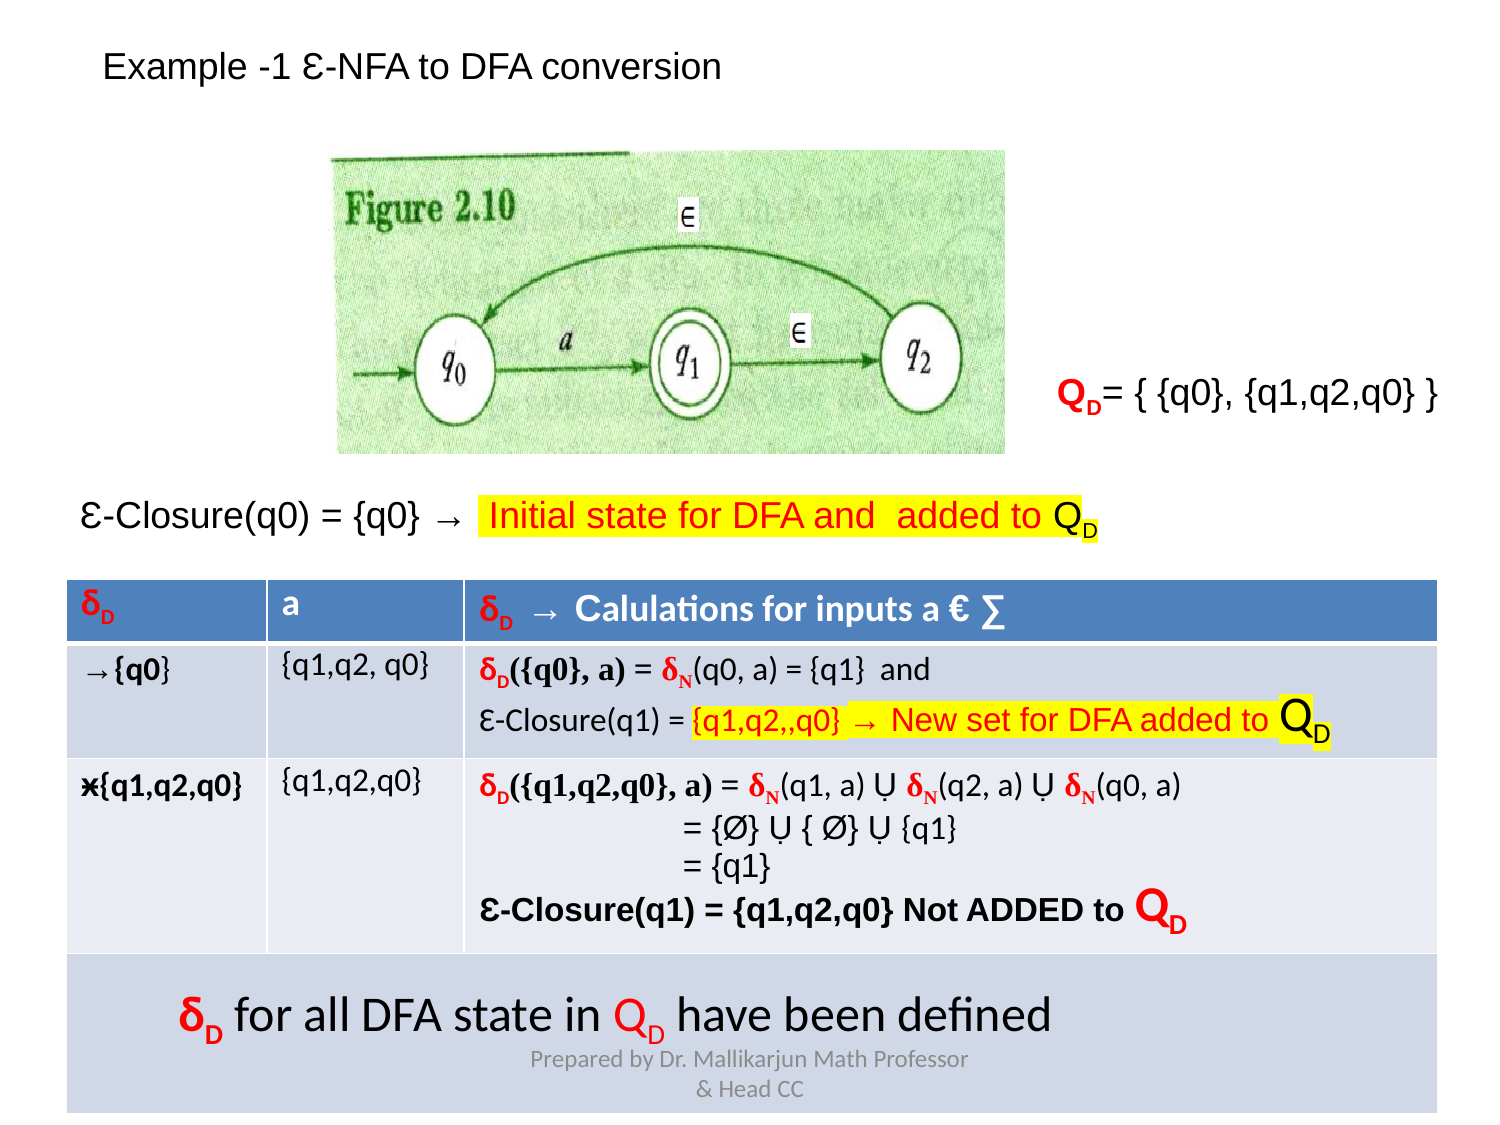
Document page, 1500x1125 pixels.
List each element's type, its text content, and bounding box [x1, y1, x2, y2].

table_header a [268, 595, 463, 641]
footer Prepared by Dr. Mallikarjun Math Professor & Head CC [512, 1042, 988, 1103]
table_cell {q1,q2, q0} [268, 646, 463, 758]
table_cell δD({q0}, a) = δN(q0, a) = {q1} and Ԑ-Closure(q1) = {q1,q2,,q0} → New set for DFA added to QD [465, 646, 1437, 758]
text_box QD= { {q0}, {q1,q2,q0} } [1042, 360, 1500, 427]
table_cell ӿ{q1,q2,q0} [67, 759, 266, 953]
table_cell δD({q1,q2,q0}, a) = δN(q1, a) Ụ δN(q2, a) Ụ δN(q0, a) = {Ø} Ụ { Ø} Ụ {q1} = {q1} Ԑ-Closure(q1) = {q1,q2,q0} Not ADDED to QD [465, 759, 1437, 953]
picture [328, 149, 1005, 454]
table_cell →{q0} [67, 646, 266, 758]
table_cell δD for all DFA state in QD have been defined [67, 954, 1437, 1113]
table_header δD [67, 595, 266, 641]
table_cell {q1,q2,q0} [268, 759, 463, 953]
text_box Ԑ-Closure(q0) = {q0} → Initial state for DFA and added to QD [65, 483, 1284, 595]
text_box Example -1 Ԑ-NFA to DFA conversion [87, 34, 989, 117]
table_header δD → Calulations for inputs a € ∑ [465, 580, 1437, 641]
